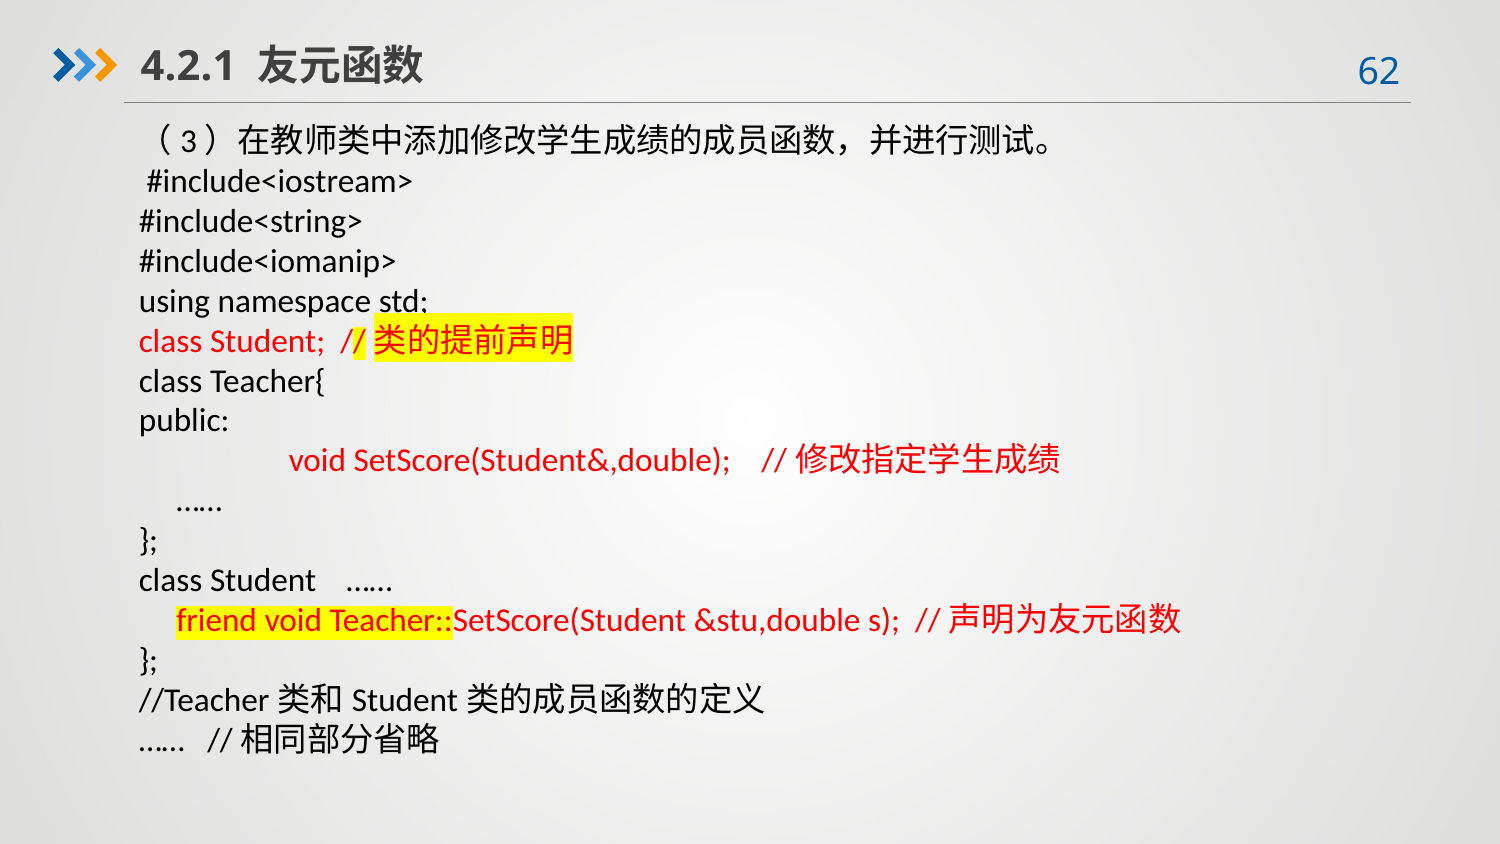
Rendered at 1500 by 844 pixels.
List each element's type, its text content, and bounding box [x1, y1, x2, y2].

text_box （3）在教师类中添加修改学生成绩的成员函数，并进行测试。 #include<iostream> #include<string> #include<iomanip> using namespace std; class Student; //类的提前声明 class Teacher{ public: void SetScore(Student&,double); //修改指定学生成绩 …… }; class Student …… friend void Teacher::SetScore(Student &stu,double s); //声明为友元函数 }; //Teacher类和Student类的成员函数的定义 …… //相同部分省略 [123, 111, 1382, 766]
picture [0, 0, 1500, 844]
text_box 4.2.1 友元函数 [140, 32, 659, 96]
